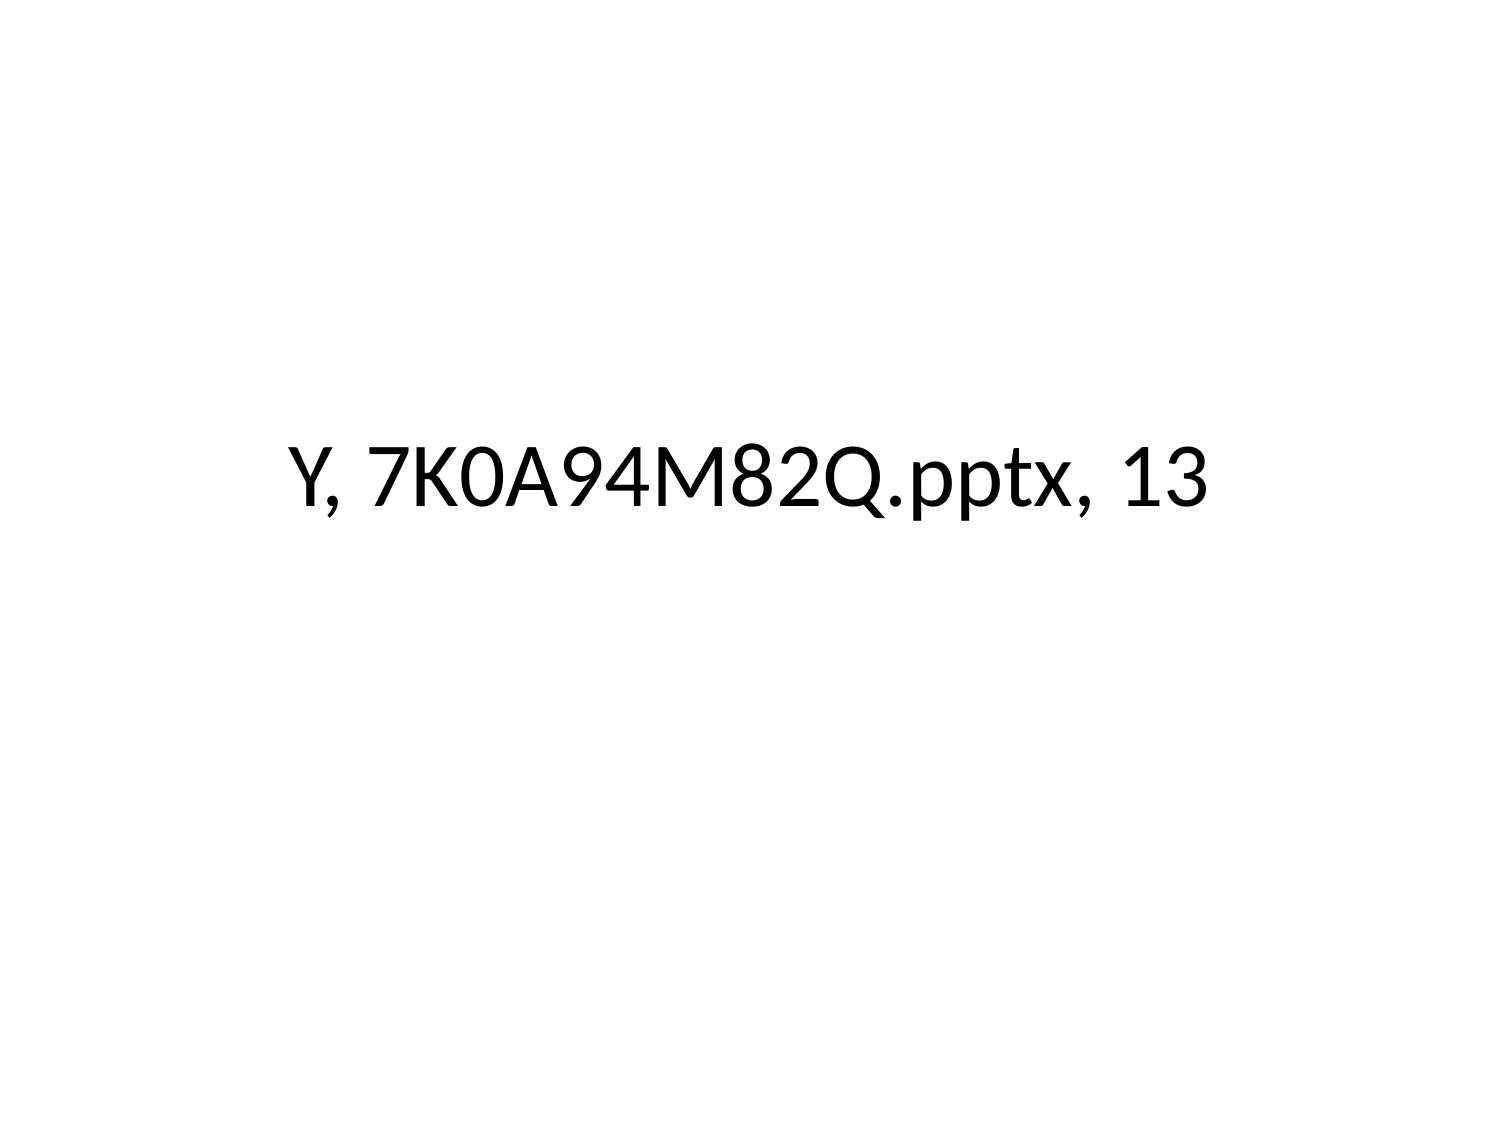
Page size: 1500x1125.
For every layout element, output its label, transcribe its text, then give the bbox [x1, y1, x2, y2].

title Y, 7K0A94M82Q.pptx, 13 [112, 349, 1388, 591]
